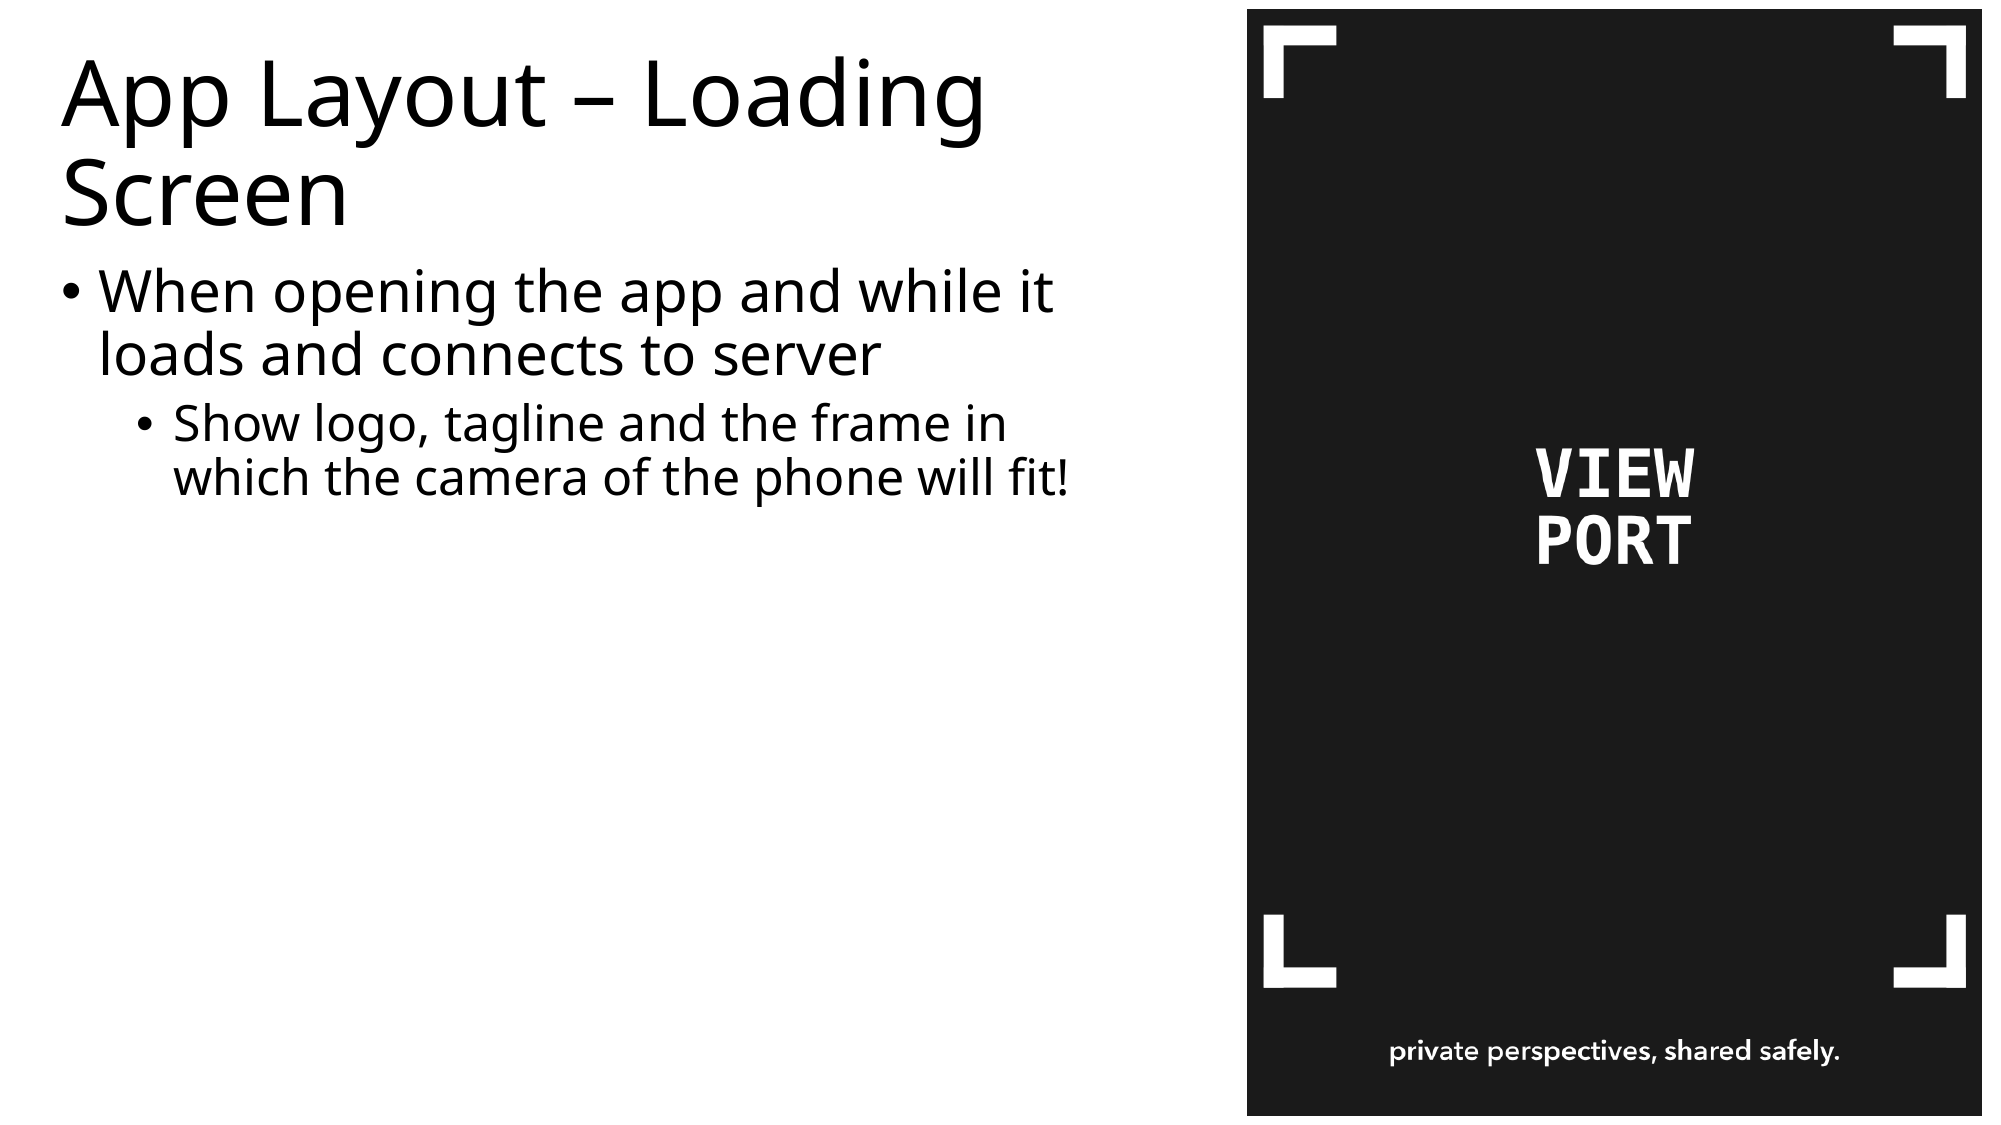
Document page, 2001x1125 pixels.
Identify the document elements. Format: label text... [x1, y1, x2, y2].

title App Layout – Loading Screen [46, 37, 1178, 255]
list When opening the app and while it loads and connects to server Show logo, tagline and the frame in which the camera of the phone will fit! [46, 254, 1130, 969]
picture [1246, 9, 1982, 1116]
